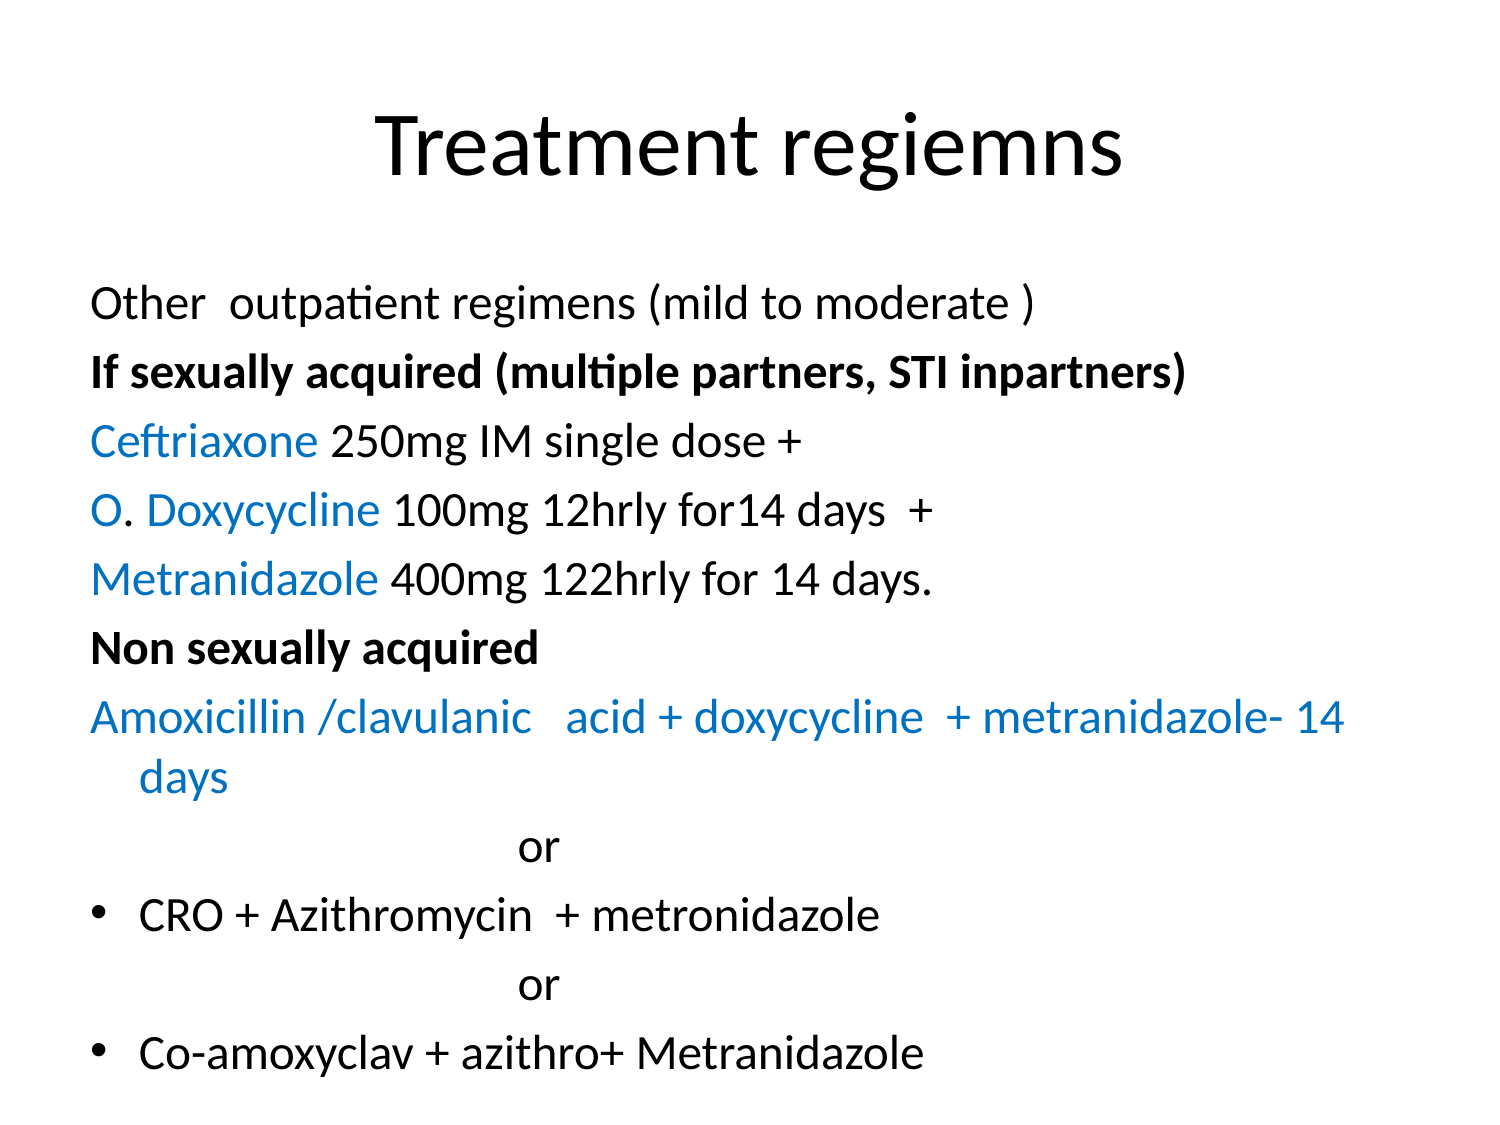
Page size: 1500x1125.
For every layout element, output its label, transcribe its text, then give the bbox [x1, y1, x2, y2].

title Treatment regiemns [75, 45, 1425, 233]
list Other outpatient regimens (mild to moderate ) If sexually acquired (multiple partners, STI inpartners) Ceftriaxone 250mg IM single dose + O. Doxycycline 100mg 12hrly for14 days + Metranidazole 400mg 122hrly for 14 days. Non sexually acquired Amoxicillin /clavulanic acid + doxycycline + metranidazole- 14 days or CRO + Azithromycin + metronidazole or Co-amoxyclav + azithro+ Metranidazole [75, 262, 1425, 1088]
